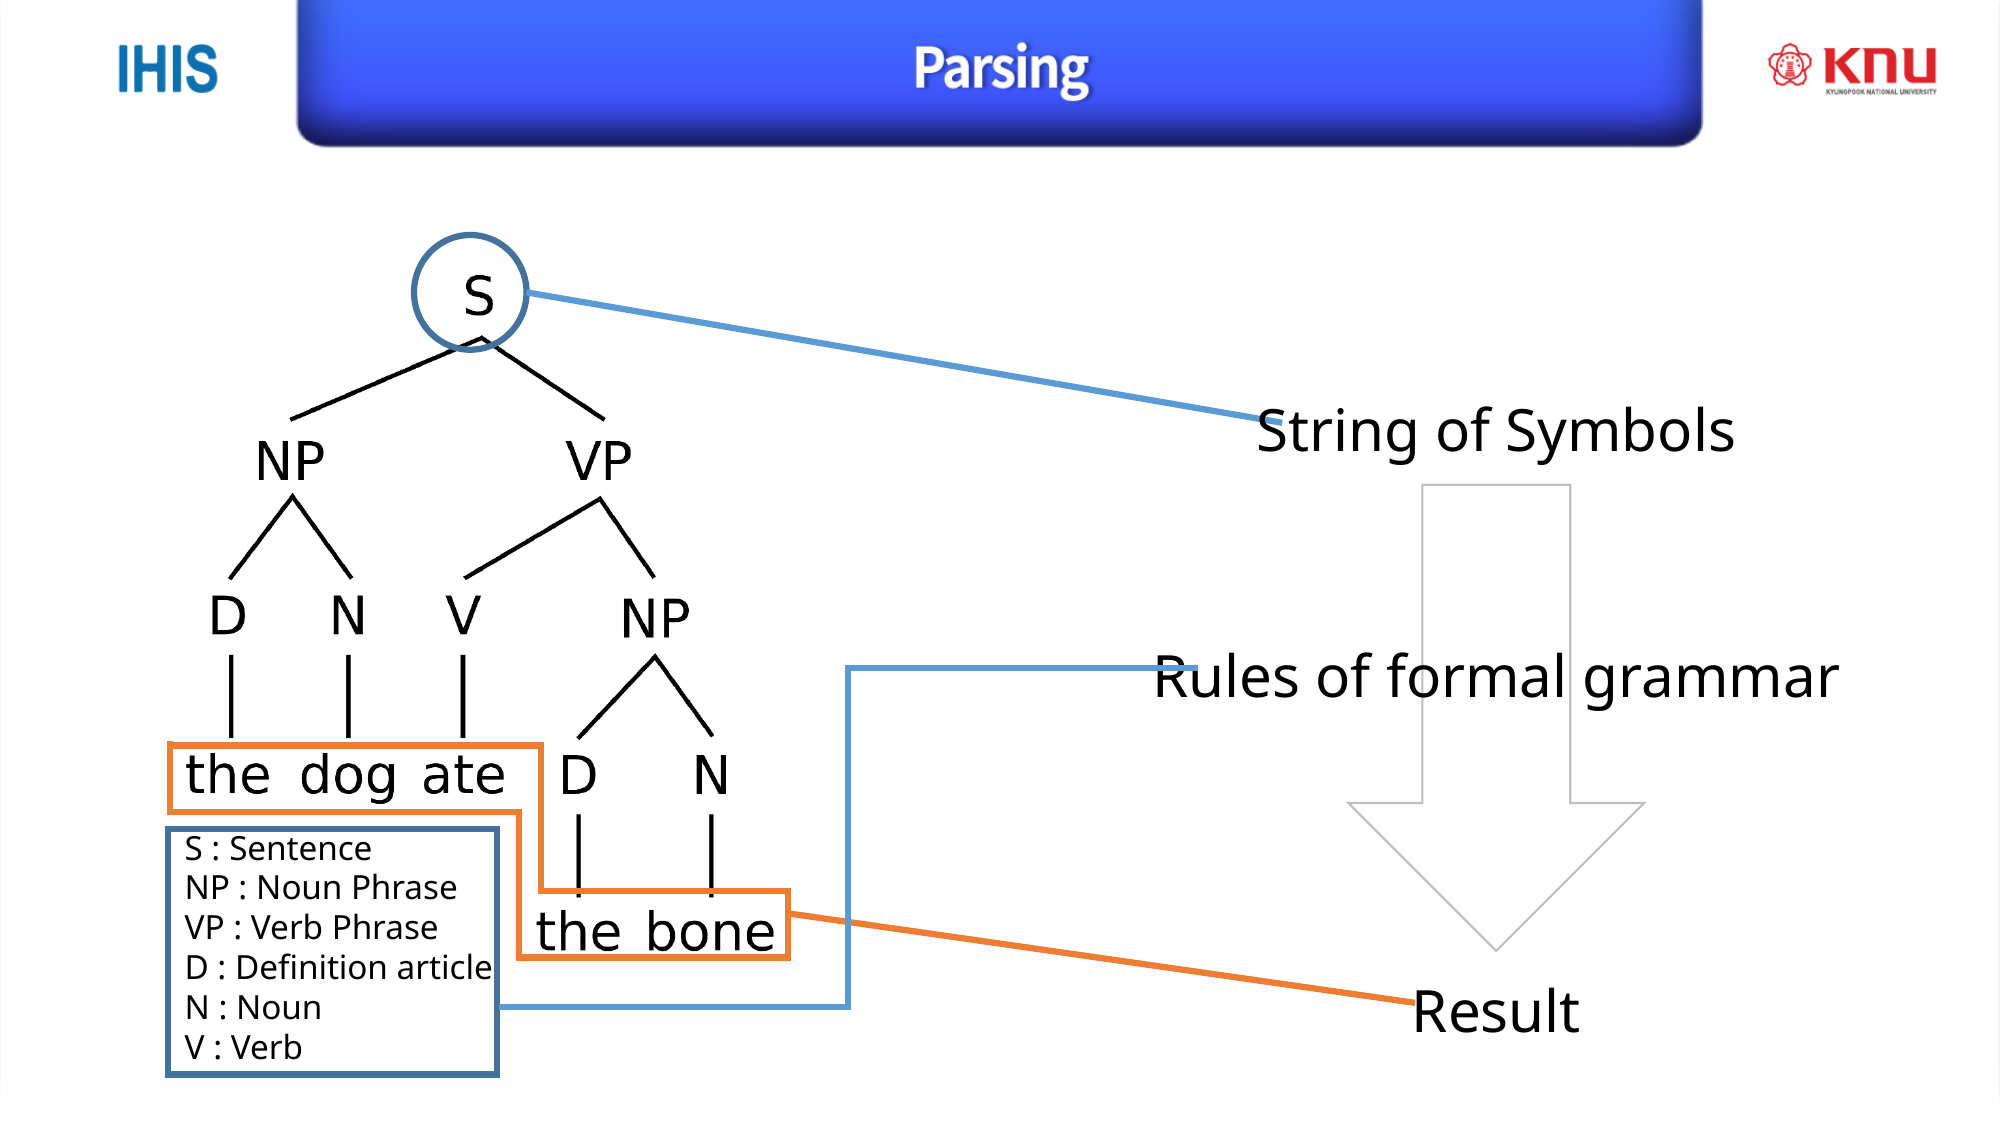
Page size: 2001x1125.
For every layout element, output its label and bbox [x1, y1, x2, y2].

text_box [148, 234, 1796, 1077]
picture [0, 0, 2000, 1125]
